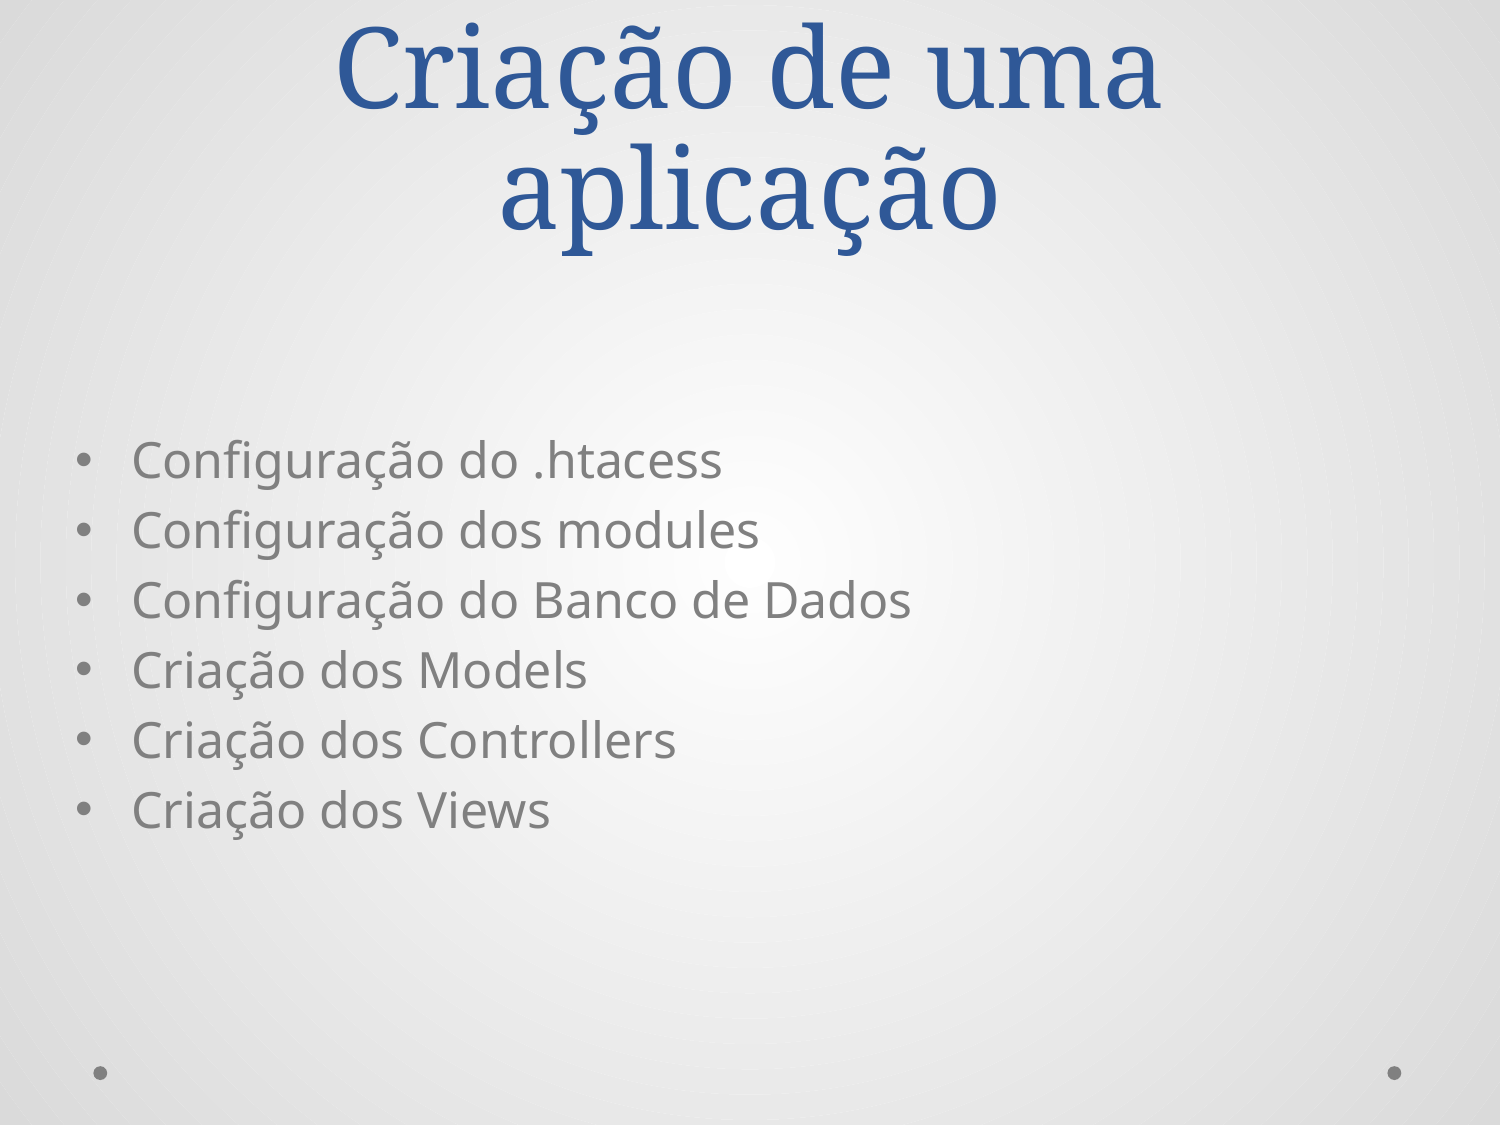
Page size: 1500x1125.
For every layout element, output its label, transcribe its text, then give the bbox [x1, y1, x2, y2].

subtitle Configuração do .htacess Configuração dos modules Configuração do Banco de Dados Criação dos Models Criação dos Controllers Criação dos Views [75, 262, 1425, 1005]
title Criação de uma aplicação [75, 0, 1425, 262]
